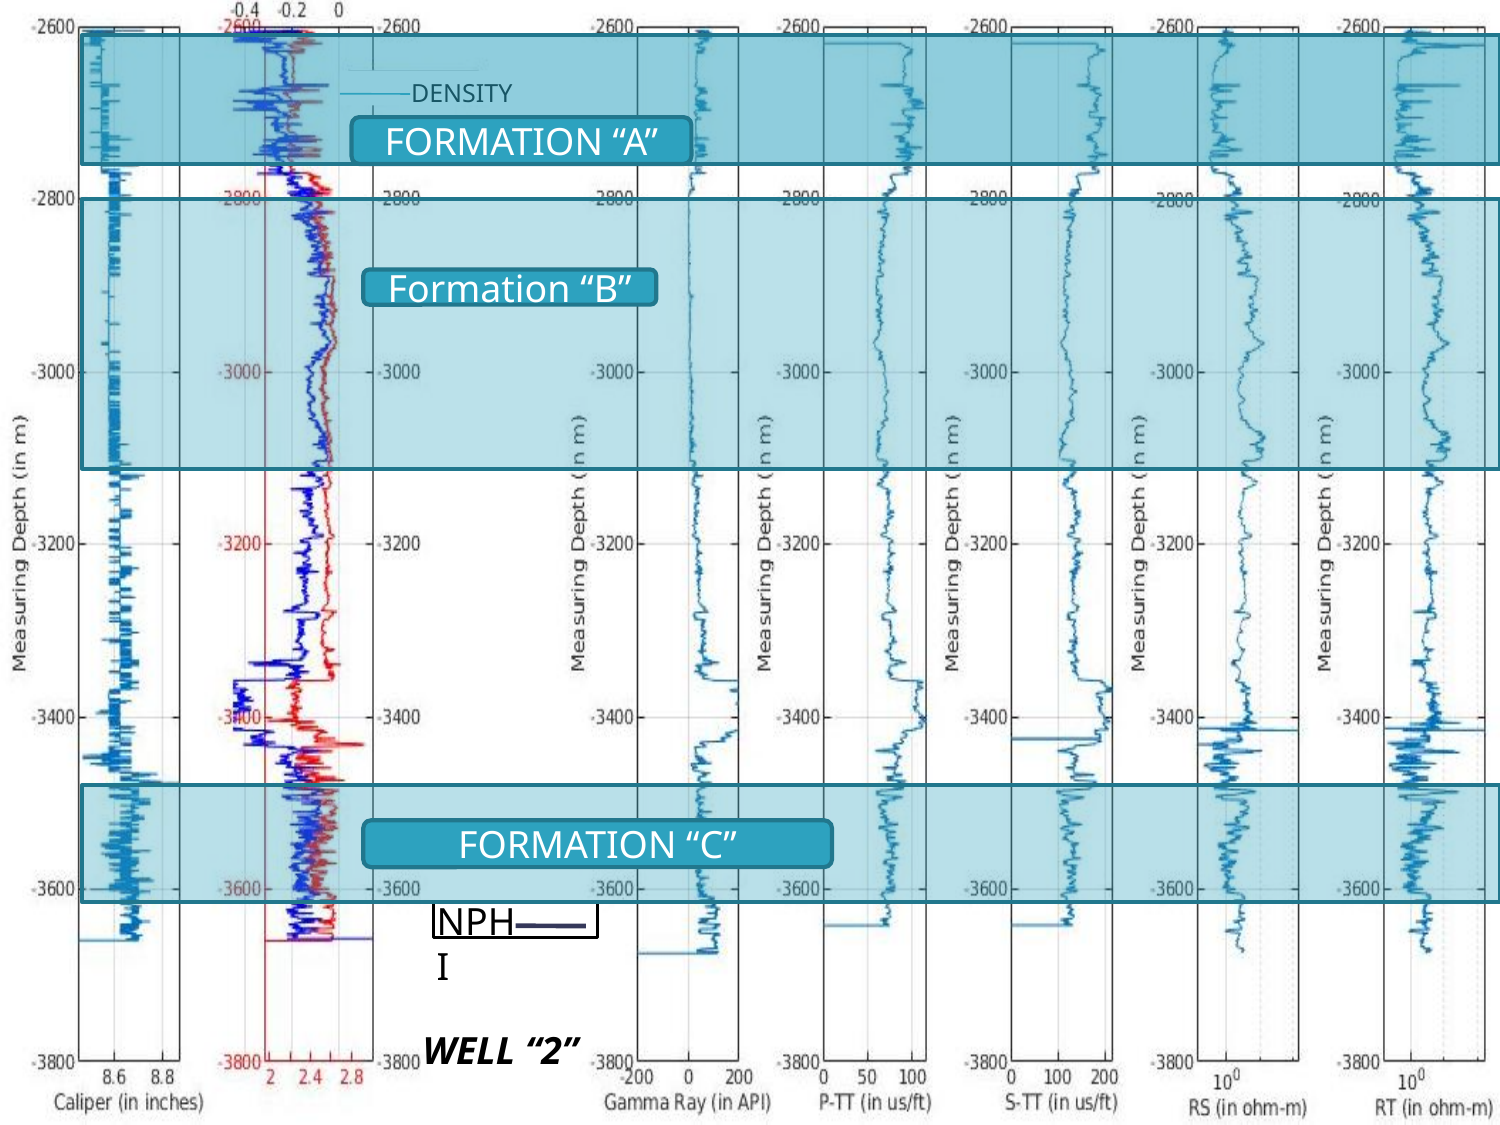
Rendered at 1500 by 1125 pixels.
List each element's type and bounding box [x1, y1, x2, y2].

text_box [81, 784, 1500, 903]
text_box [81, 198, 1500, 469]
picture [0, 0, 1500, 1125]
text_box [81, 34, 1500, 165]
